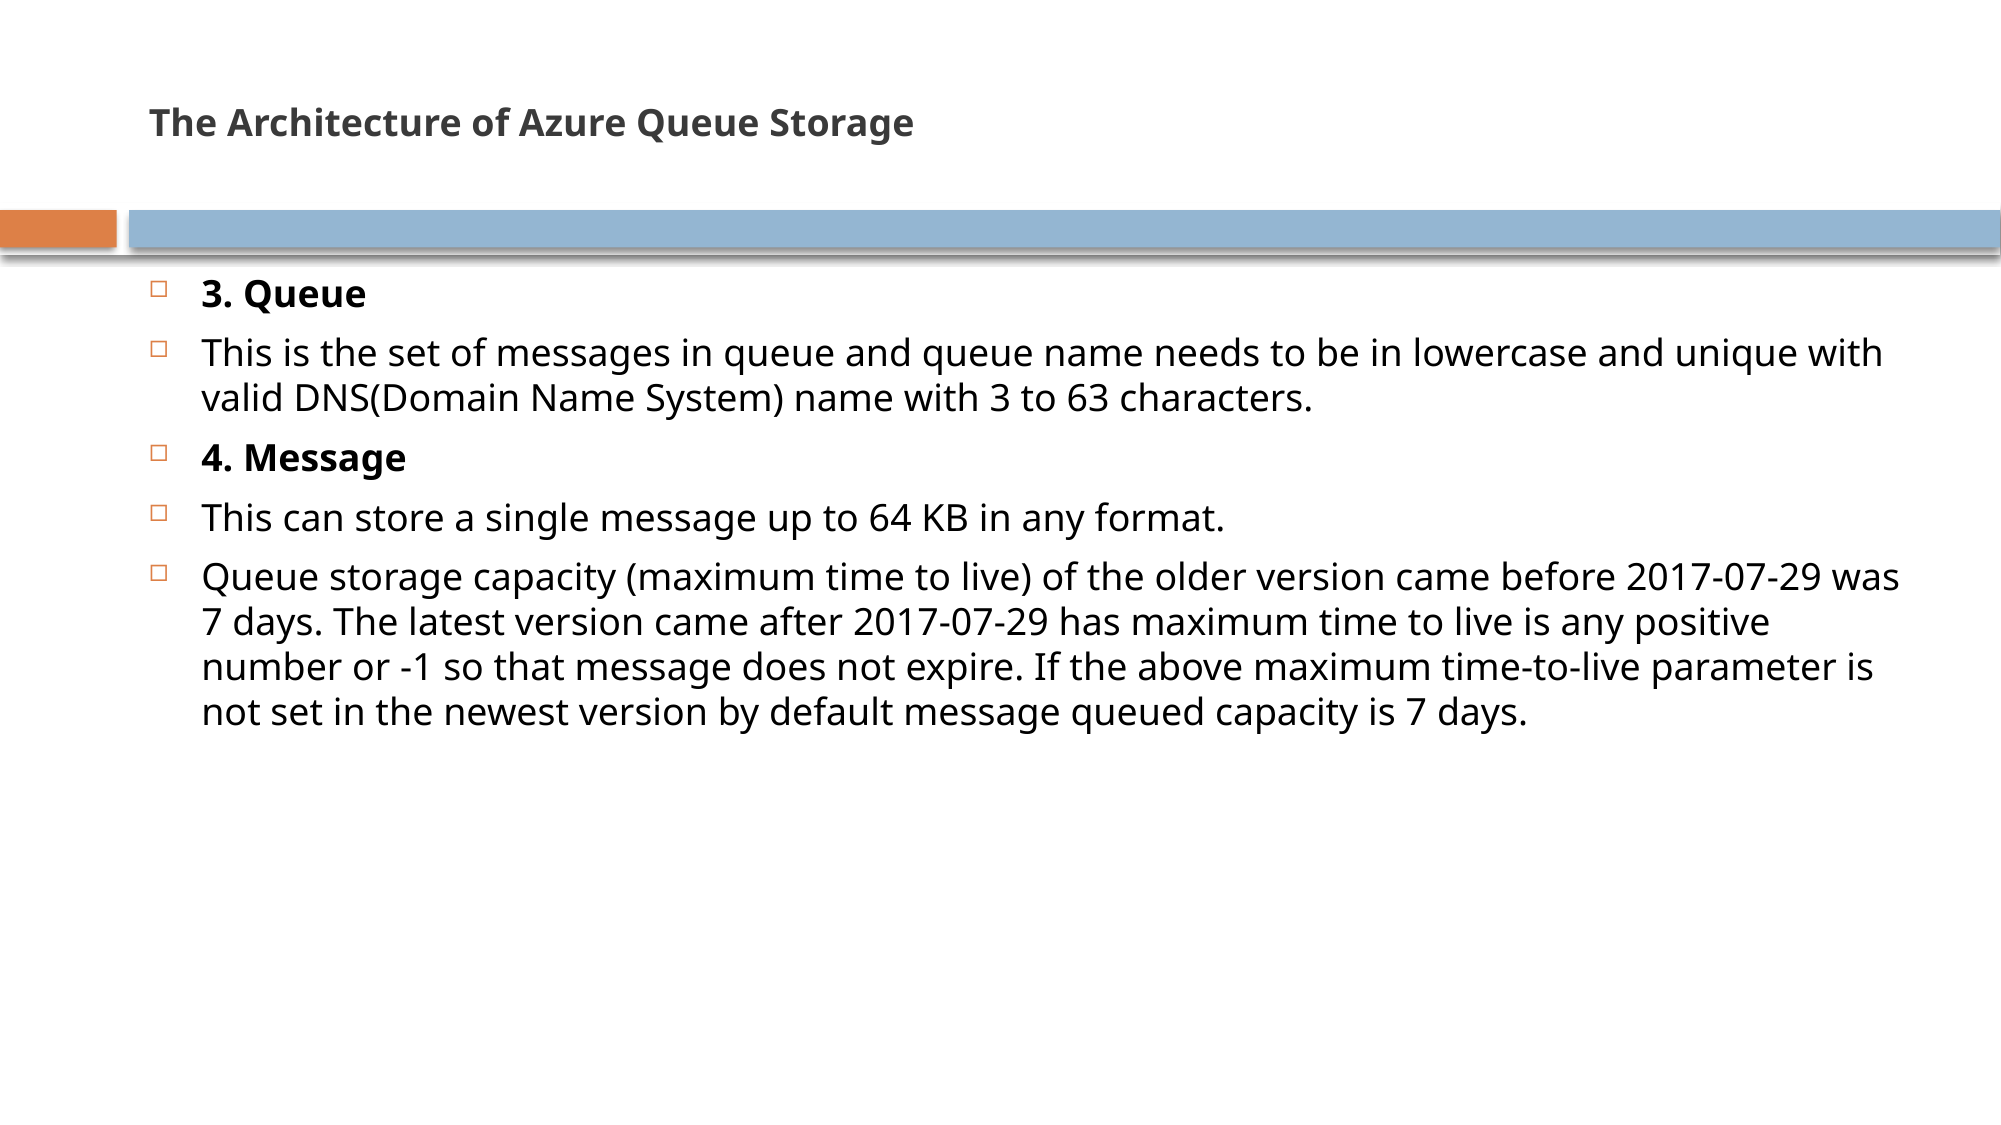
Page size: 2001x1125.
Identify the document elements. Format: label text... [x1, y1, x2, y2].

title The Architecture of Azure Queue Storage [133, 37, 1918, 200]
list 3. Queue This is the set of messages in queue and queue name needs to be in lowercase and unique with valid DNS(Domain Name System) name with 3 to 63 characters. 4. Message This can store a single message up to 64 KB in any format. Queue storage capacity (maximum time to live) of the older version came before 2017-07-29 was 7 days. The latest version came after 2017-07-29 has maximum time to live is any positive number or -1 so that message does not expire. If the above maximum time-to-live parameter is not set in the newest version by default message queued capacity is 7 days. [133, 262, 1918, 1000]
